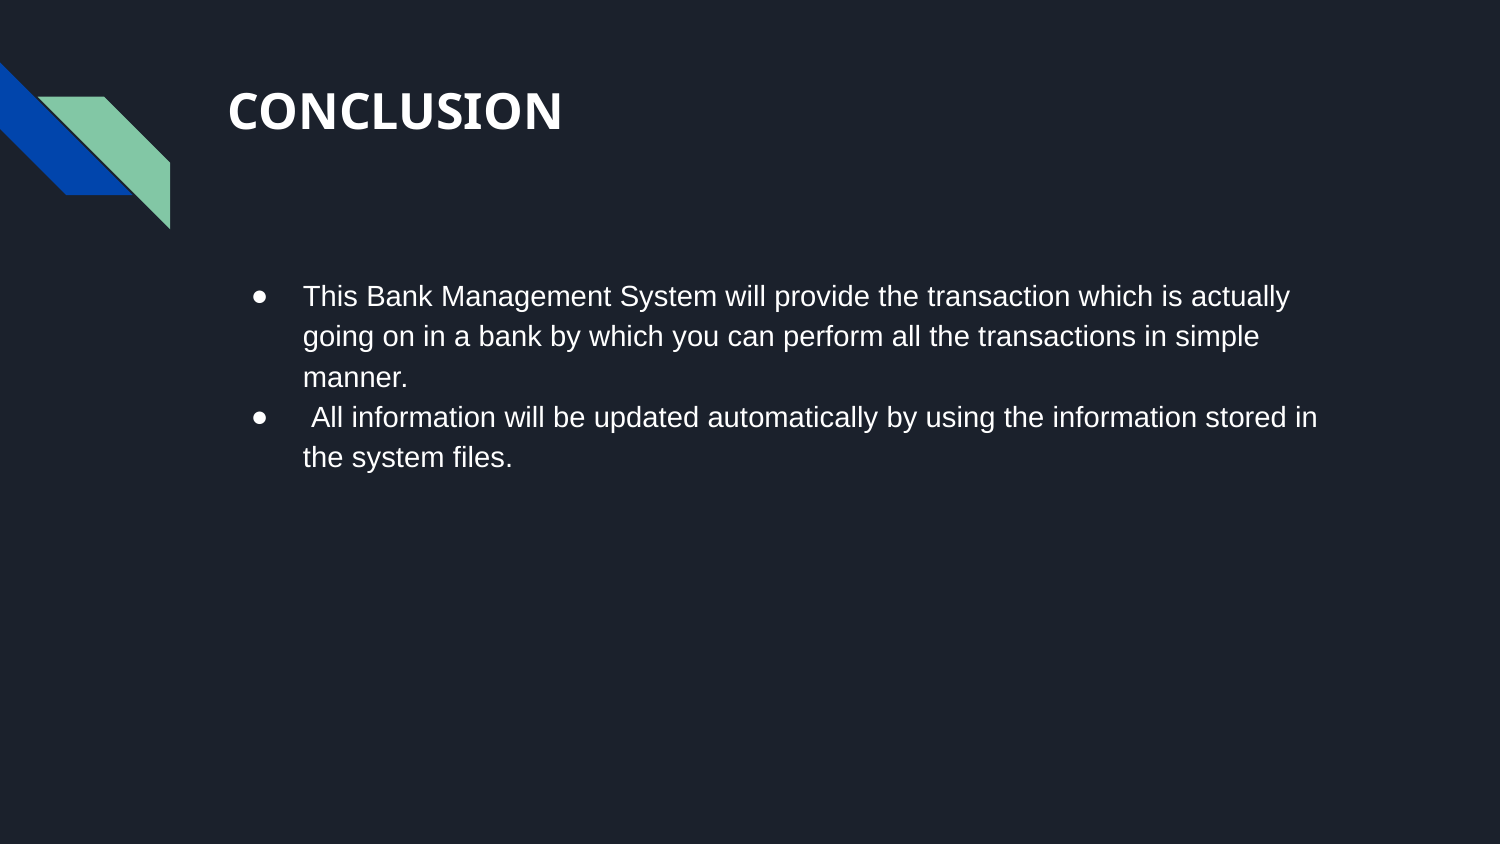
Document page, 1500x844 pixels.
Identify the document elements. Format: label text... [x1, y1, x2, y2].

list This Bank Management System will provide the transaction which is actually going on in a bank by which you can perform all the transactions in simple manner. All information will be updated automatically by using the information stored in the system files. [212, 257, 1368, 735]
title CONCLUSION [212, 64, 1368, 215]
